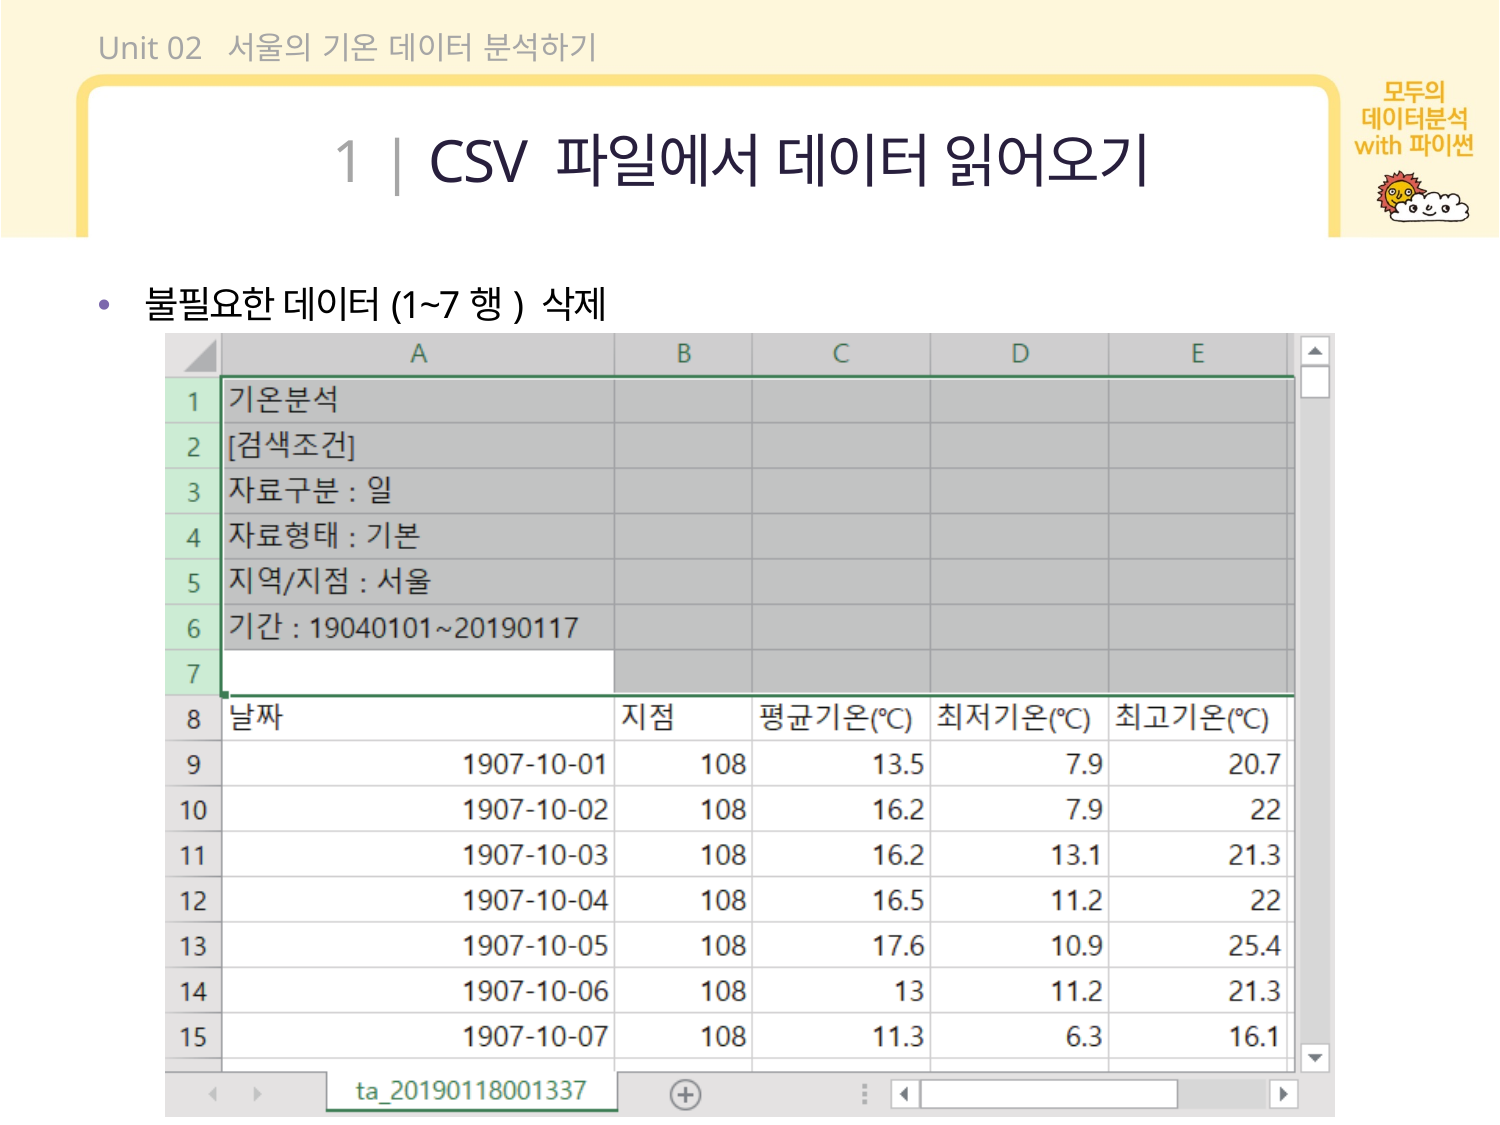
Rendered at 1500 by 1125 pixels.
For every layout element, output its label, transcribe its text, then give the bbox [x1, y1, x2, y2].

text_box Unit 02 서울의 기온 데이터 분석하기 [82, 0, 1133, 74]
text_box 불필요한 데이터(1~7행) 삭제 [82, 251, 1402, 334]
picture [1, 0, 1499, 1125]
text_box 1 | CSV 파일에서 데이터 읽어오기 [217, 117, 1268, 202]
